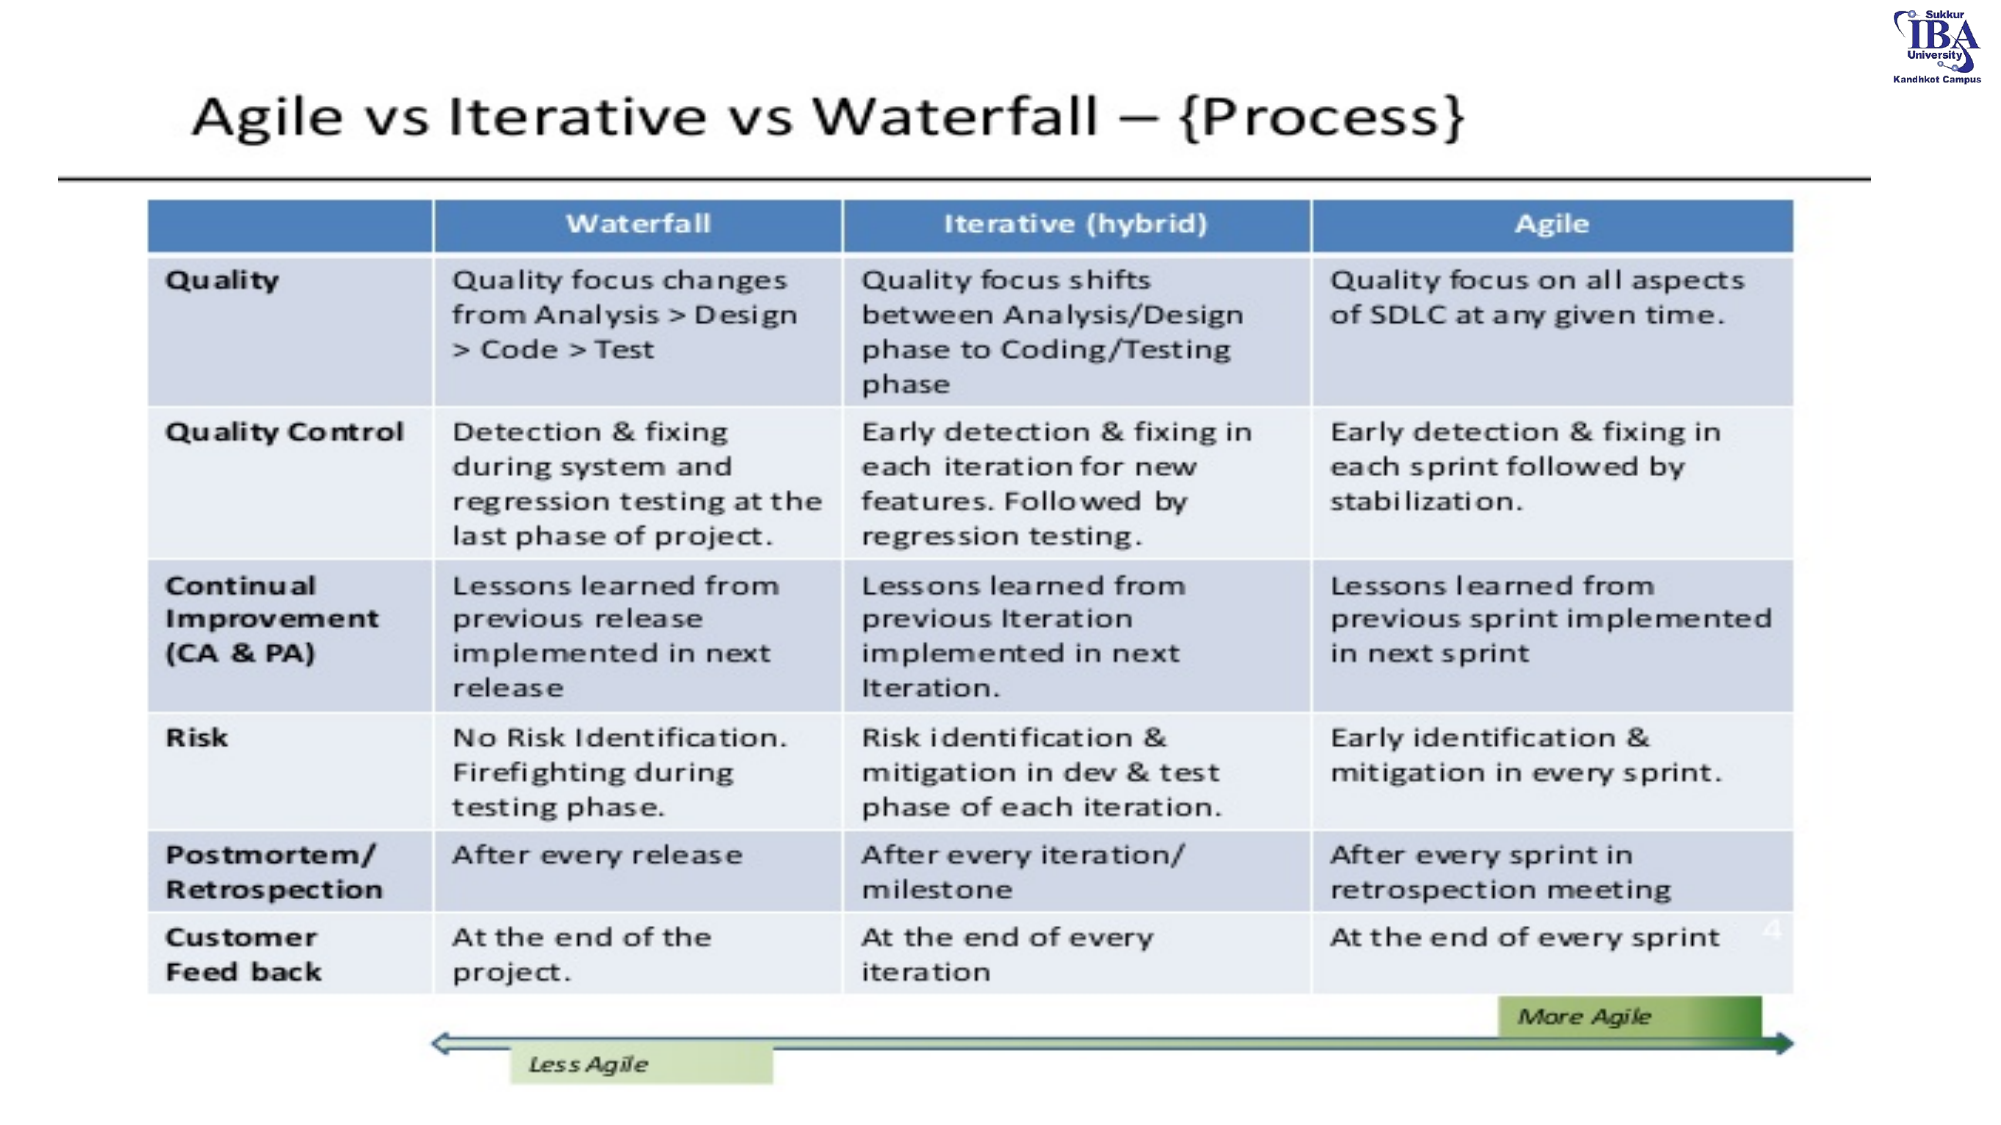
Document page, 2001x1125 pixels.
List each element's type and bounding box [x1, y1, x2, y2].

picture [1890, 0, 1984, 94]
picture [58, 53, 1871, 1092]
